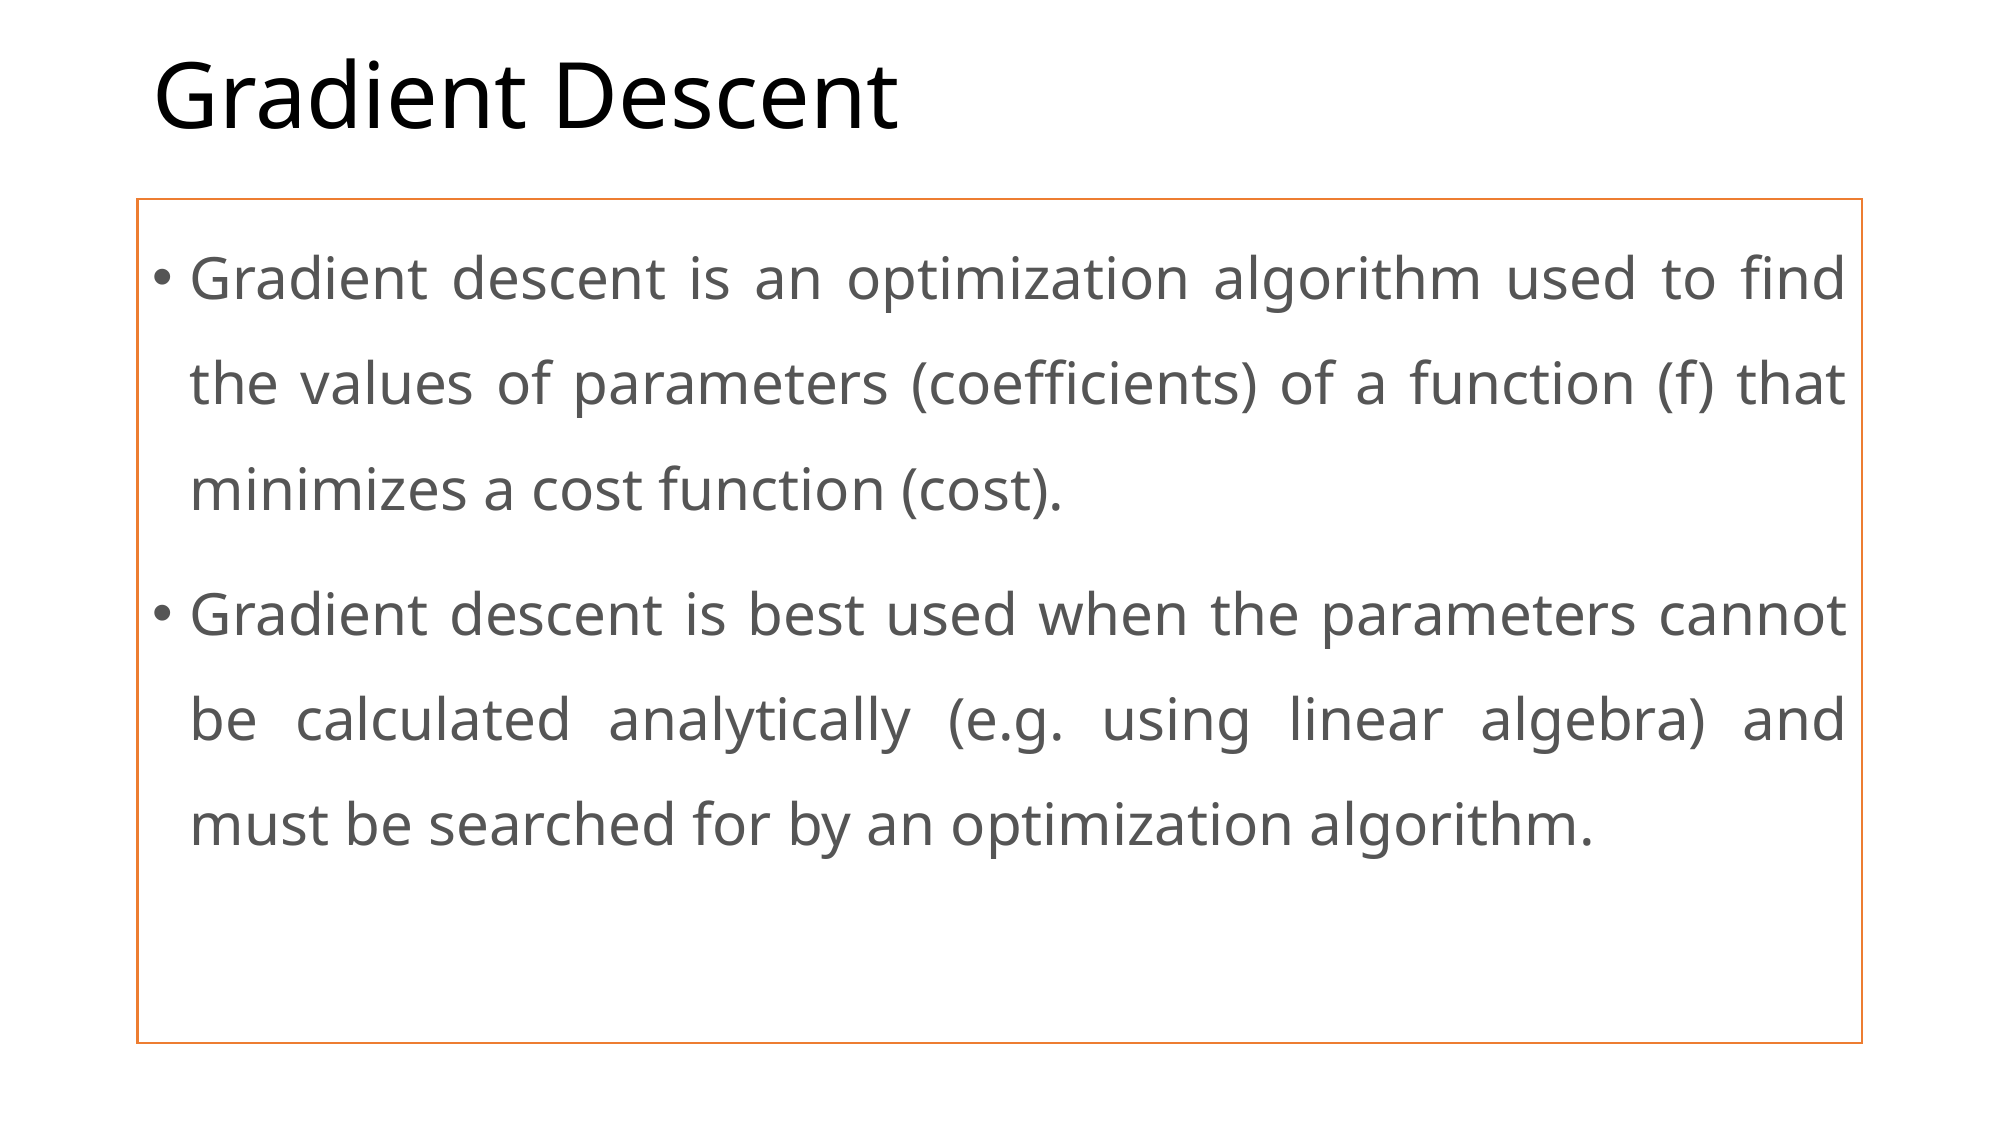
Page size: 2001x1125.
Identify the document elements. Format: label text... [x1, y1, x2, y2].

title Gradient Descent [137, 22, 1863, 175]
list Gradient descent is an optimization algorithm used to find the values of parameters (coefficients) of a function (f) that minimizes a cost function (cost). Gradient descent is best used when the parameters cannot be calculated analytically (e.g. using linear algebra) and must be searched for by an optimization algorithm. [136, 198, 1863, 1044]
